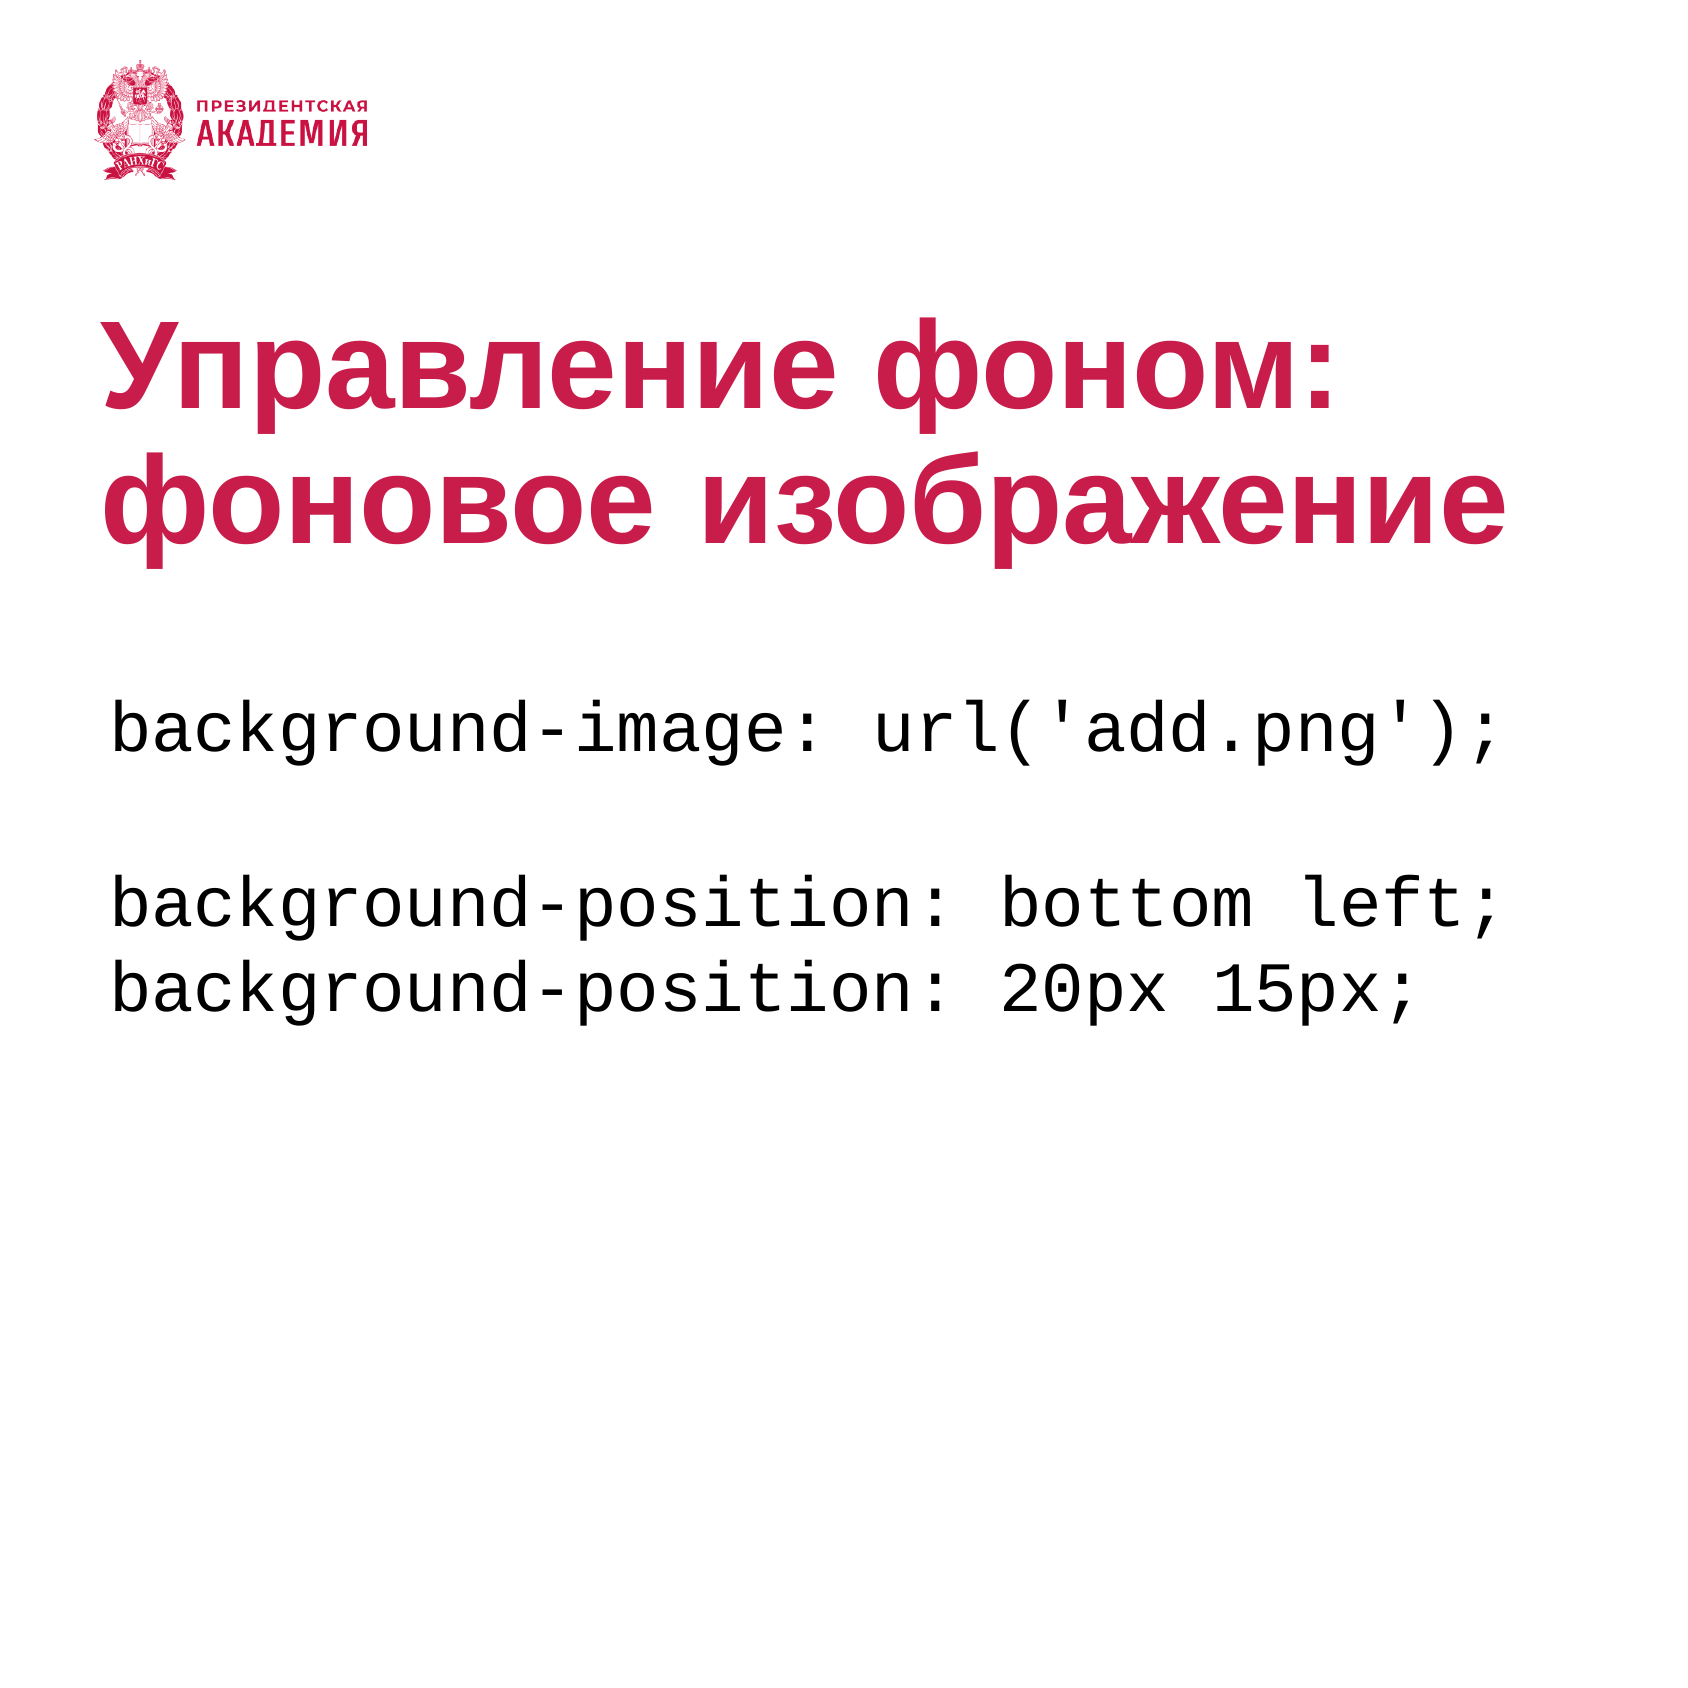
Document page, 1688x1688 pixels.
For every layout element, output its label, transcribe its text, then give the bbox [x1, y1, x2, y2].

title Управление фоном: фоновое изображение [98, 279, 1644, 581]
text_box background-image: url('add.png'); background-position: bottom left; background-position: 20px 15px; [107, 678, 1513, 1026]
picture [93, 60, 367, 181]
